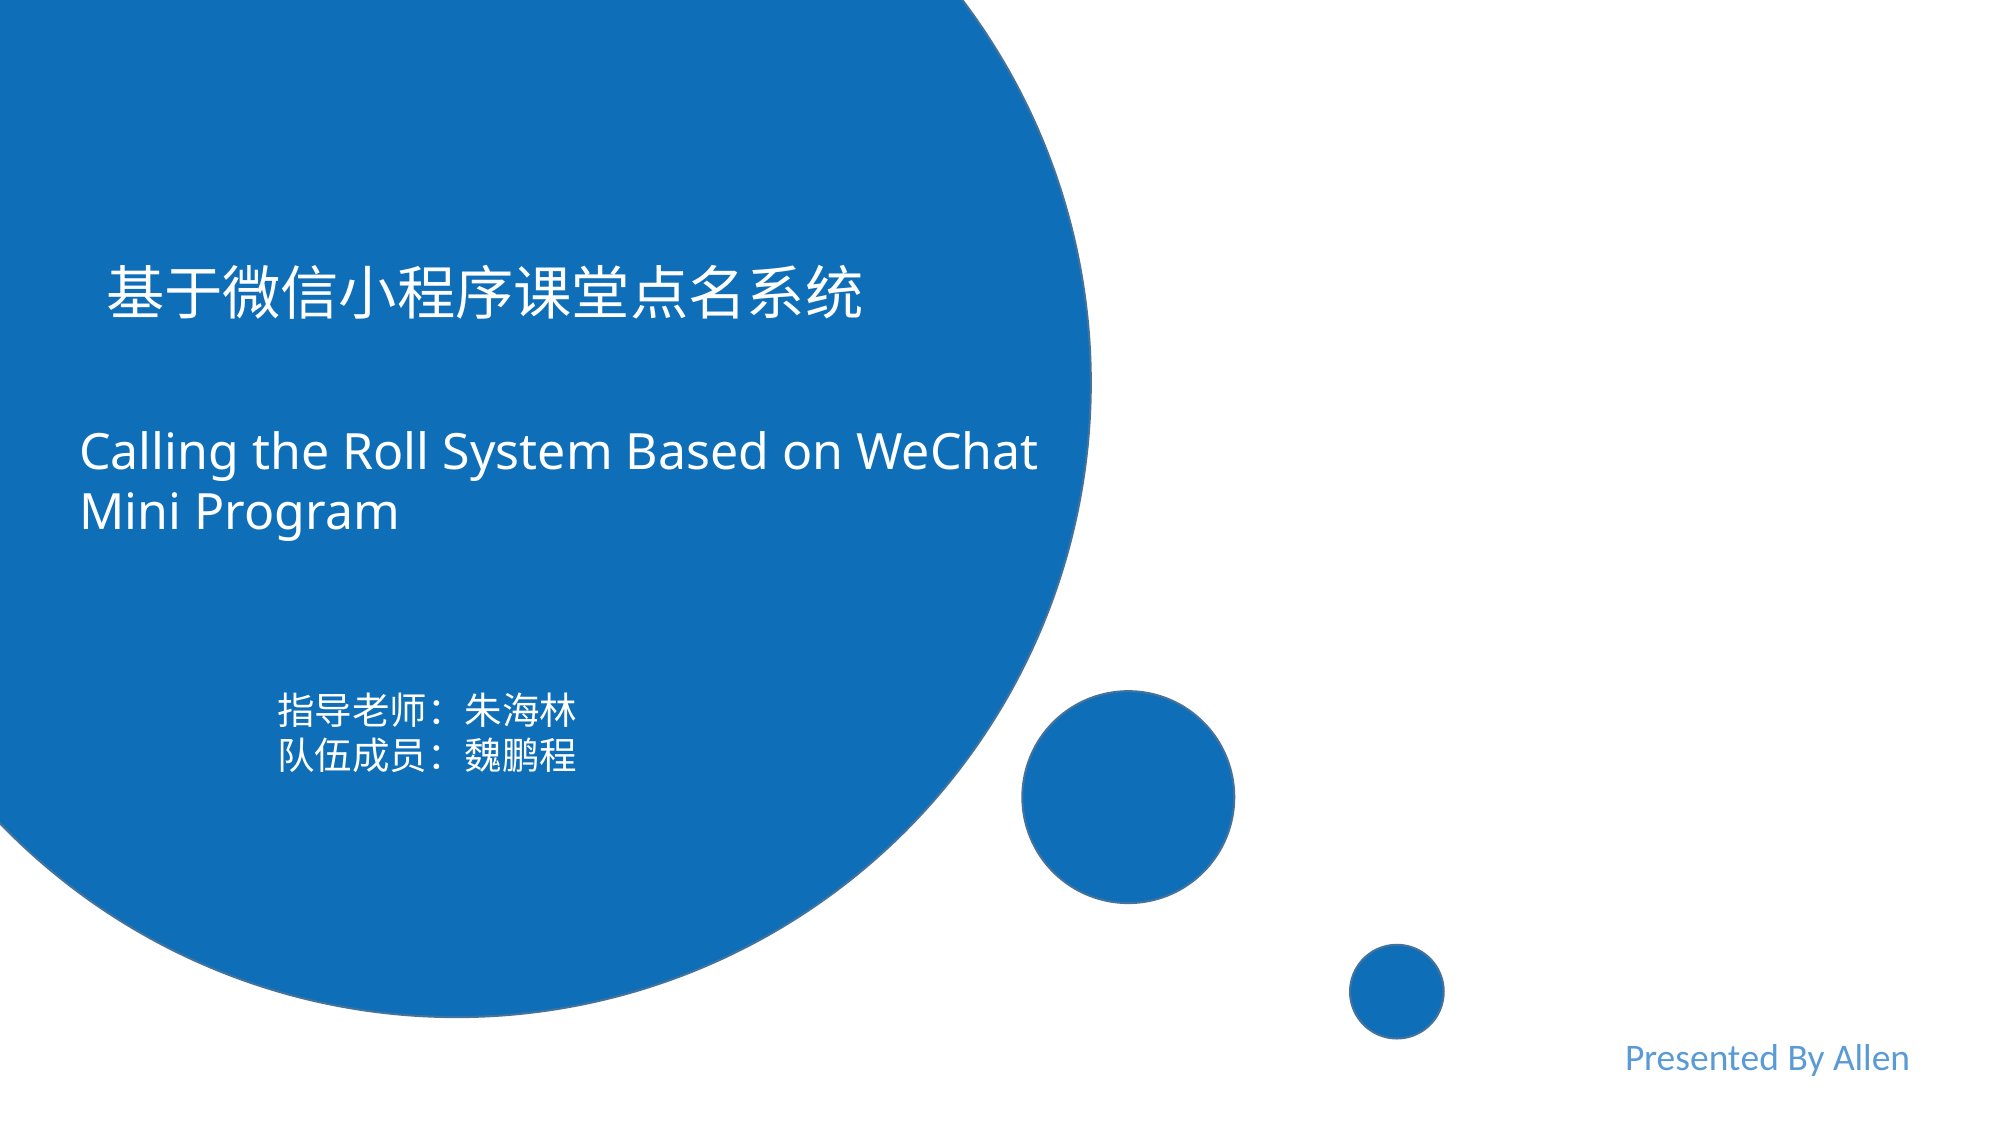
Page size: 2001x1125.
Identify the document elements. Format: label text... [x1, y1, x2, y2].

text_box [0, 0, 1092, 1019]
text_box [1021, 690, 1236, 905]
text_box 指导老师：朱海林 队伍成员：魏鹏程 [262, 679, 593, 785]
text_box Presented By Allen [1610, 1025, 1942, 1085]
text_box 基于微信小程序课堂点名系统 [34, 248, 879, 334]
text_box Calling the Roll System Based on WeChat Mini Program [64, 411, 1102, 547]
text_box [1349, 943, 1445, 1040]
